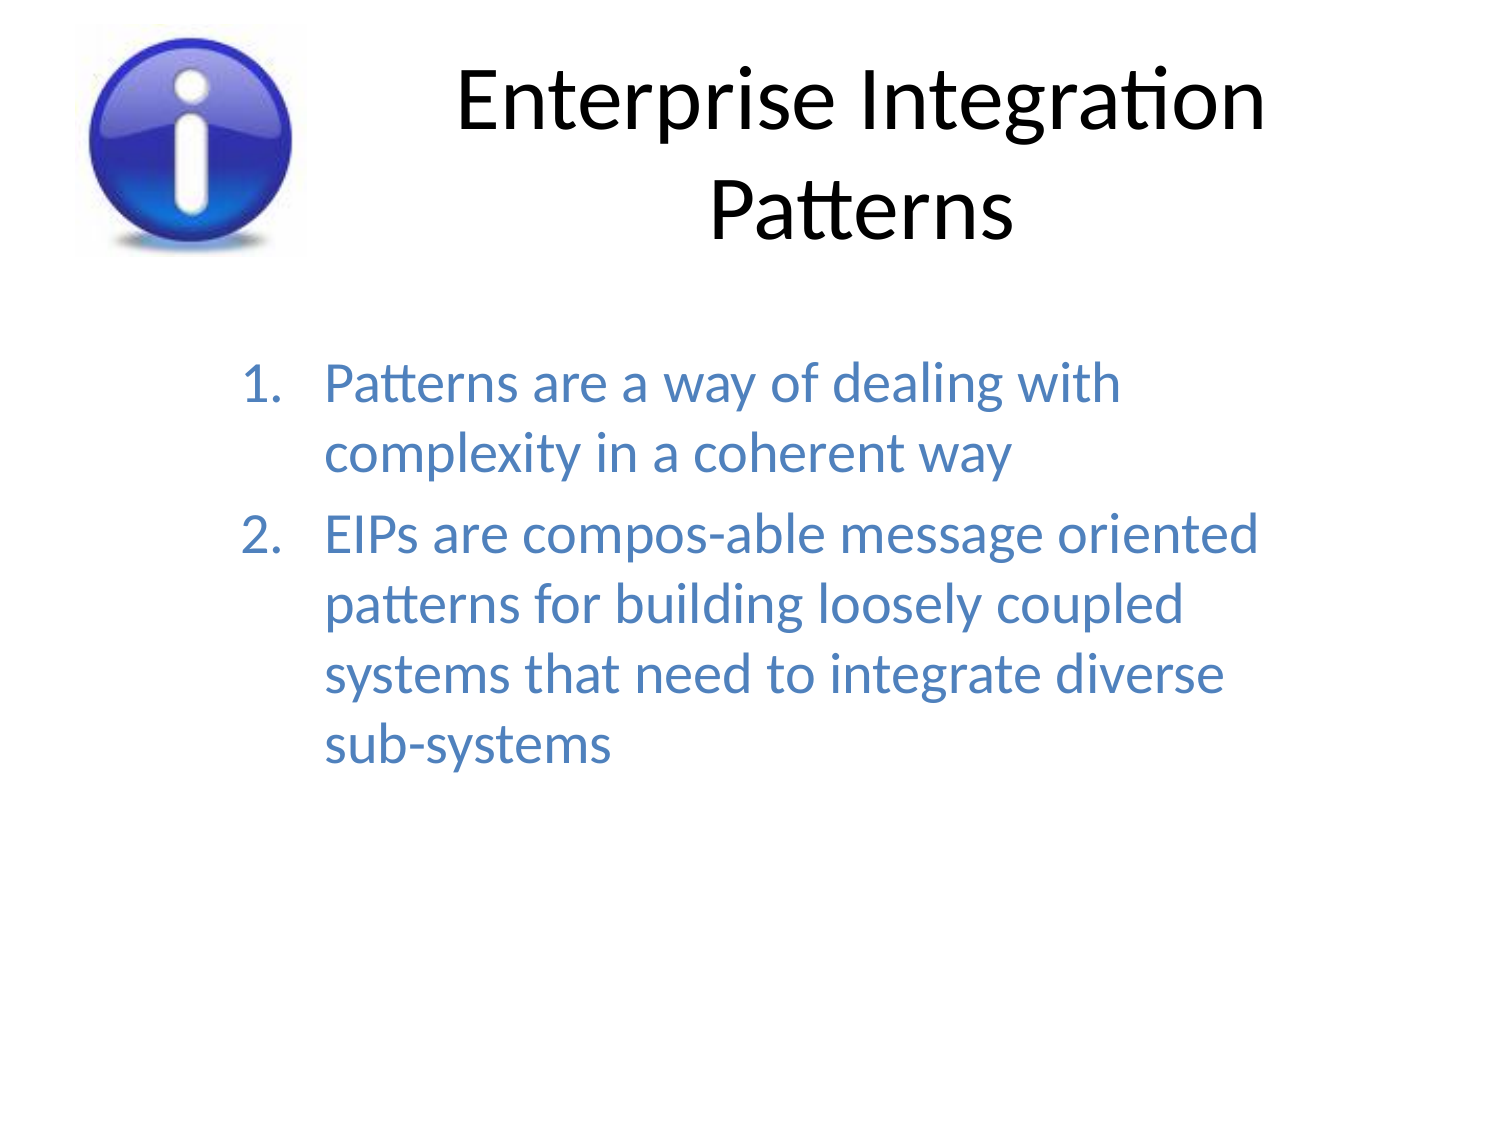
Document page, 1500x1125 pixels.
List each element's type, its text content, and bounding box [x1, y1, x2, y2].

title Enterprise Integration Patterns [348, 27, 1377, 269]
picture [74, 24, 307, 257]
subtitle Patterns are a way of dealing with complexity in a coherent way EIPs are compos-able message oriented patterns for building loosely coupled systems that need to integrate diverse sub-systems [225, 336, 1275, 925]
